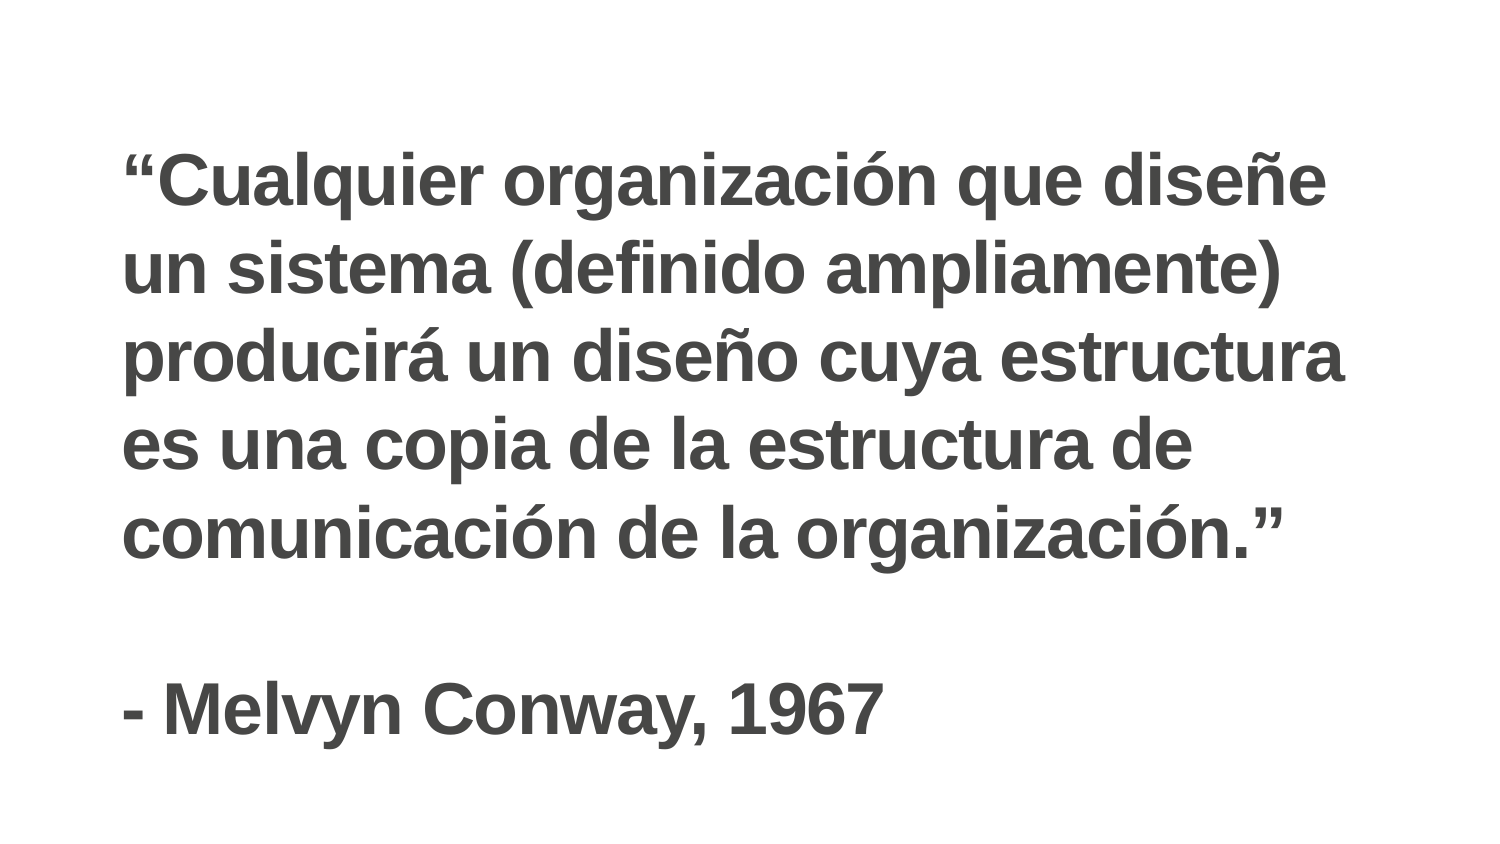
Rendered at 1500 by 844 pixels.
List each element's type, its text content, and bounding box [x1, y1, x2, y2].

title “Cualquier organización que diseñe un sistema (definido ampliamente) producirá un diseño cuya estructura es una copia de la estructura de comunicación de la organización.” - Melvyn Conway, 1967 [106, 116, 1427, 771]
